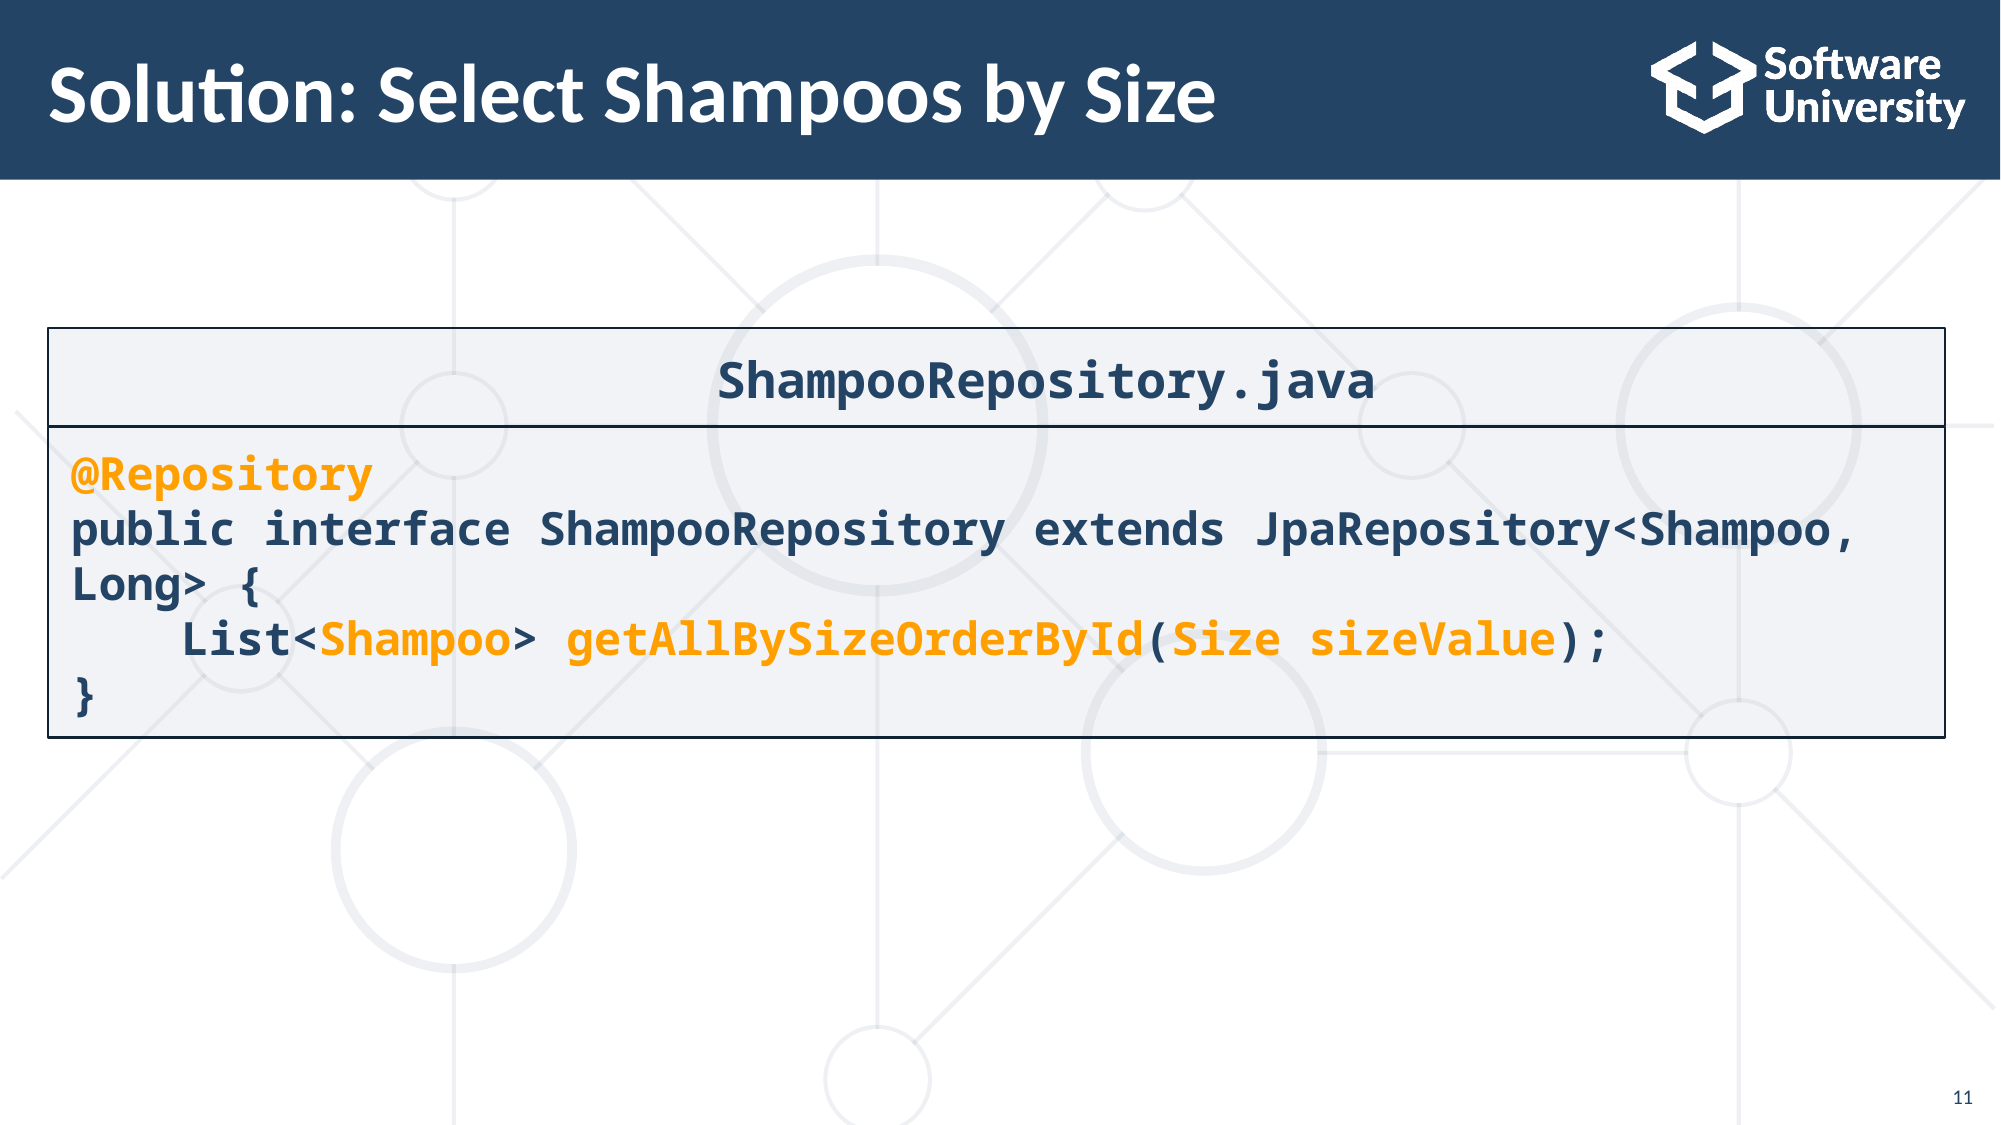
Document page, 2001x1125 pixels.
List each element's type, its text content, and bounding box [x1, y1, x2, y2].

slide_number 11 [1927, 1067, 1989, 1117]
text_box @Repository public interface ShampooRepository extends JpaRepository<Shampoo, Long> { List<Shampoo> getAllBySizeOrderById(Size sizeValue); } [47, 427, 1945, 738]
title Solution: Select Shampoos by Size [31, 16, 1625, 162]
picture [1651, 41, 1966, 134]
text_box ShampooRepository.java [47, 327, 1945, 427]
